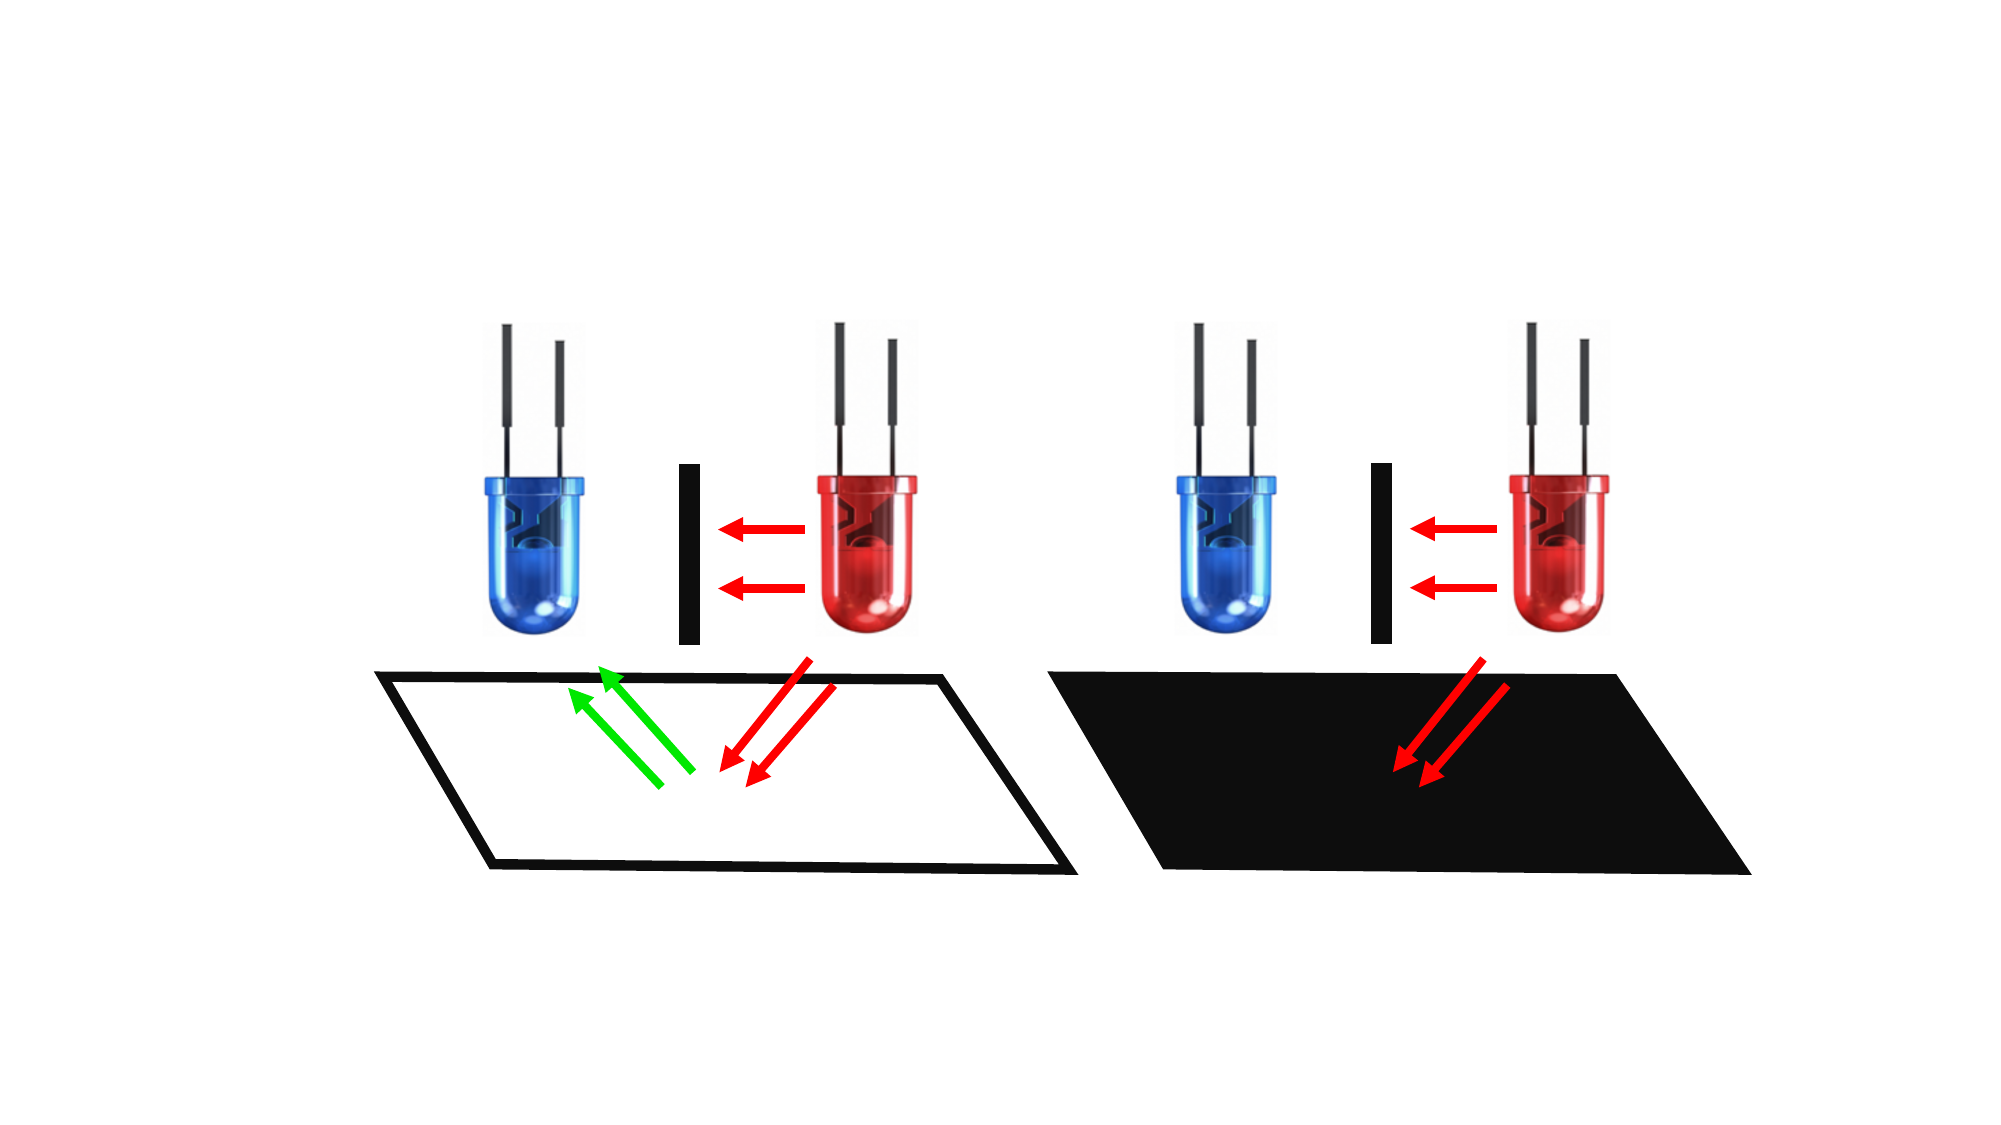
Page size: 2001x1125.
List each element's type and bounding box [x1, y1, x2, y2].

picture [482, 322, 586, 637]
picture [815, 319, 919, 637]
text_box [381, 675, 1071, 871]
picture [1174, 321, 1278, 636]
text_box [568, 687, 662, 788]
text_box [679, 464, 700, 645]
text_box [745, 685, 834, 788]
text_box [1054, 675, 1745, 871]
text_box [1418, 685, 1508, 788]
text_box [1392, 658, 1484, 773]
text_box [598, 666, 694, 773]
text_box [719, 658, 811, 773]
text_box [1371, 463, 1392, 644]
picture [1507, 319, 1611, 636]
